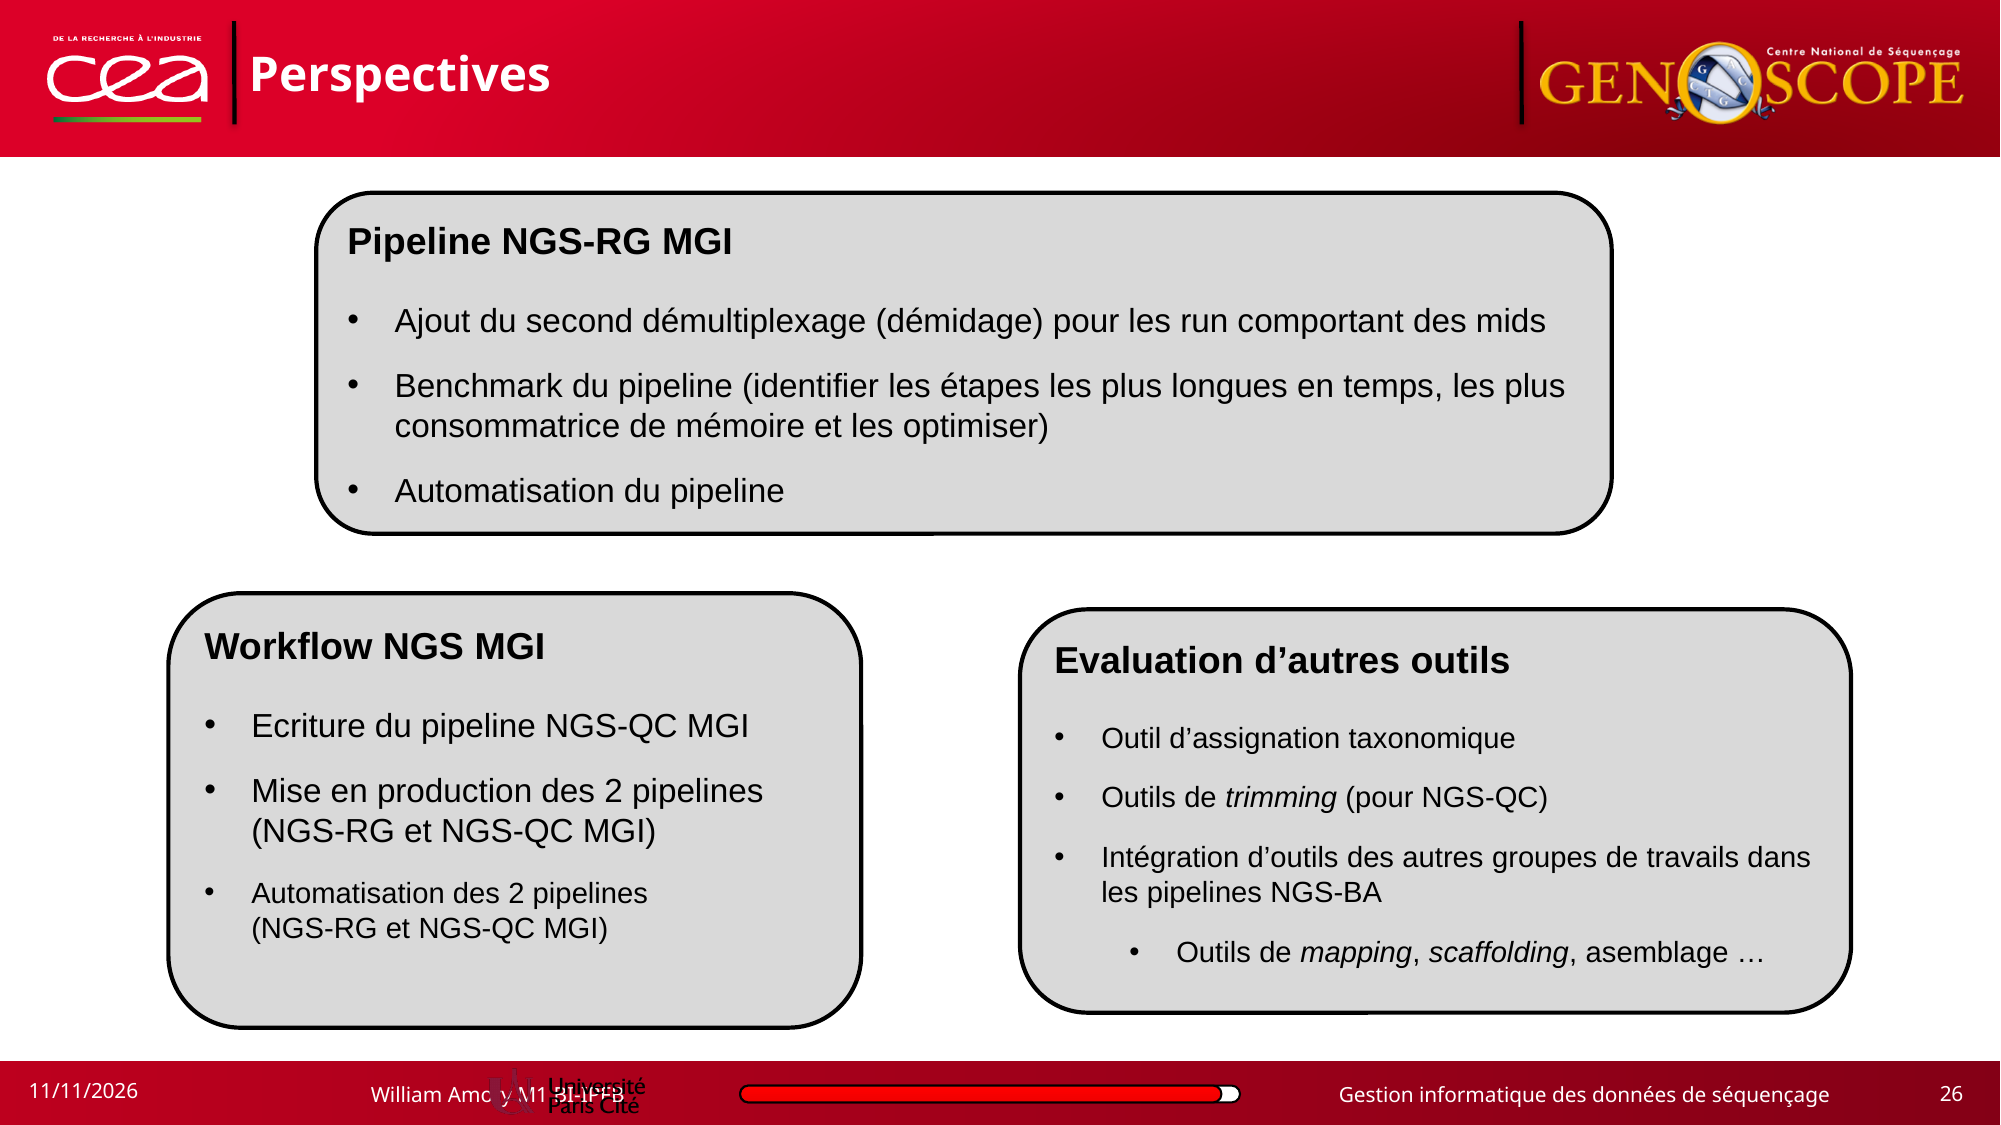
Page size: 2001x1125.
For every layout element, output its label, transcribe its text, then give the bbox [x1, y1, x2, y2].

footer William Amory M1 BI-IPFB Gestion informatique des données de séquençage [209, 1065, 470, 1123]
picture [475, 1057, 658, 1125]
text_box Workflow NGS MGI Ecriture du pipeline NGS-QC MGI Mise en production des 2 pipelines (NGS-RG et NGS-QC MGI) Automatisation des 2 pipelines (NGS-RG et NGS-QC MGI) [166, 591, 864, 1030]
text_box [1216, 1083, 1243, 1105]
text_box [737, 1083, 1224, 1105]
footer William Amory M1 BI-IPFB Gestion informatique des données de séquençage [663, 1065, 1831, 1123]
text_box [662, 1059, 2000, 1125]
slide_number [28, 1066, 169, 1118]
slide_number 26 [1867, 1068, 1964, 1121]
text_box Pipeline NGS-RG MGI Ajout du second démultiplexage (démidage) pour les run comportant des mids Benchmark du pipeline (identifier les étapes les plus longues en temps, les plus consommatrice de mémoire et les optimiser) Automatisation du pipeline [314, 190, 1614, 536]
text_box [0, 1059, 471, 1125]
text_box Evaluation d’autres outils Outil d’assignation taxonomique Outils de trimming (pour NGS-QC) Intégration d’outils des autres groupes de travails dans les pipelines NGS-BA Outils de mapping, scaffolding, asemblage … [1017, 607, 1854, 1015]
text_box Perspectives [241, 36, 1514, 109]
title [330, 8, 1914, 158]
picture [0, 0, 2000, 157]
